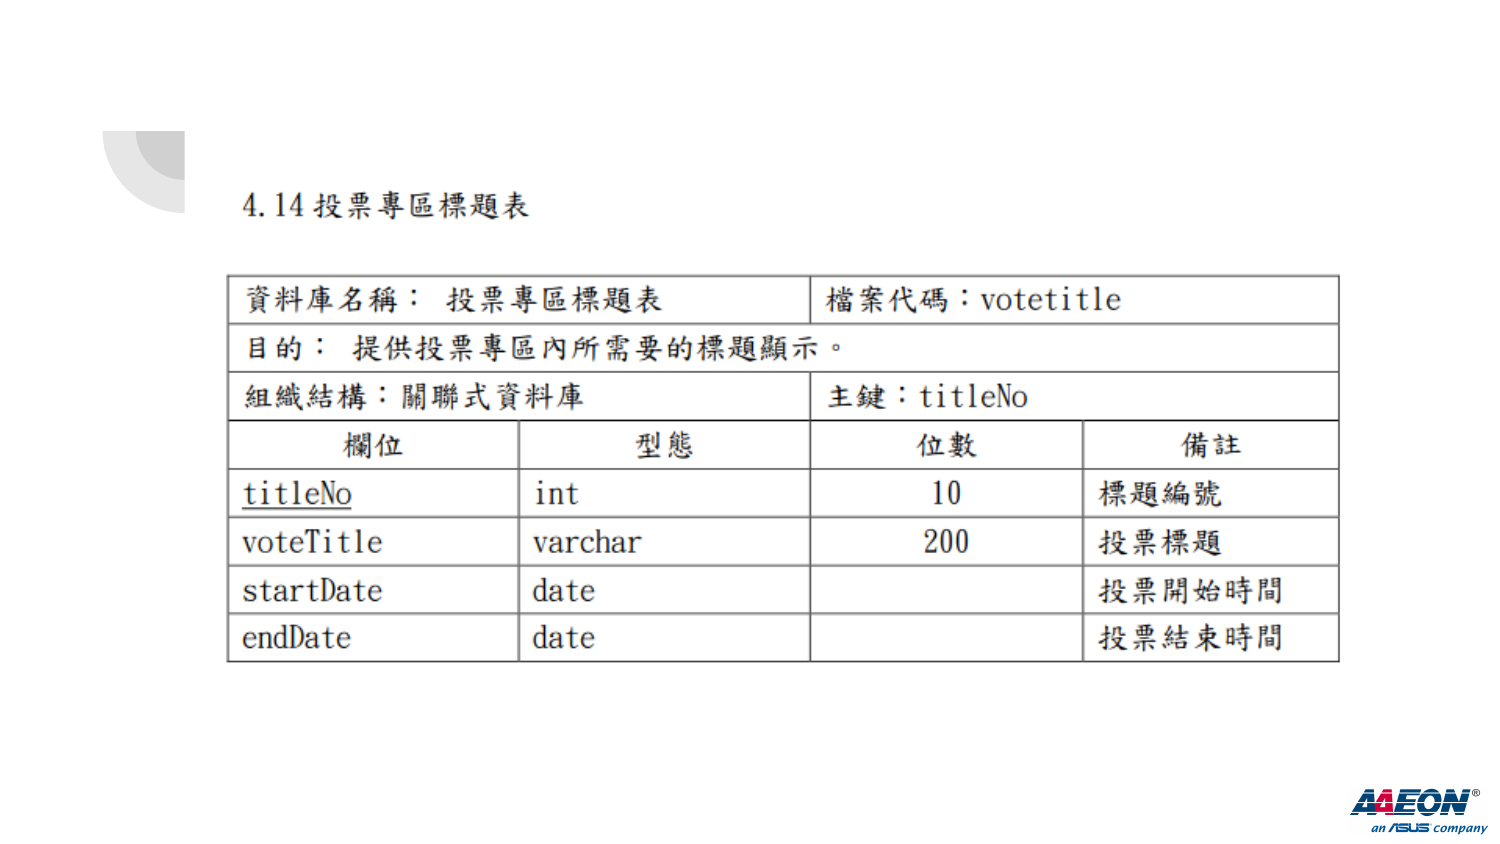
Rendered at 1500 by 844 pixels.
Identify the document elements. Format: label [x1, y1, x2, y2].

picture [1348, 787, 1489, 836]
picture [189, 171, 1351, 673]
